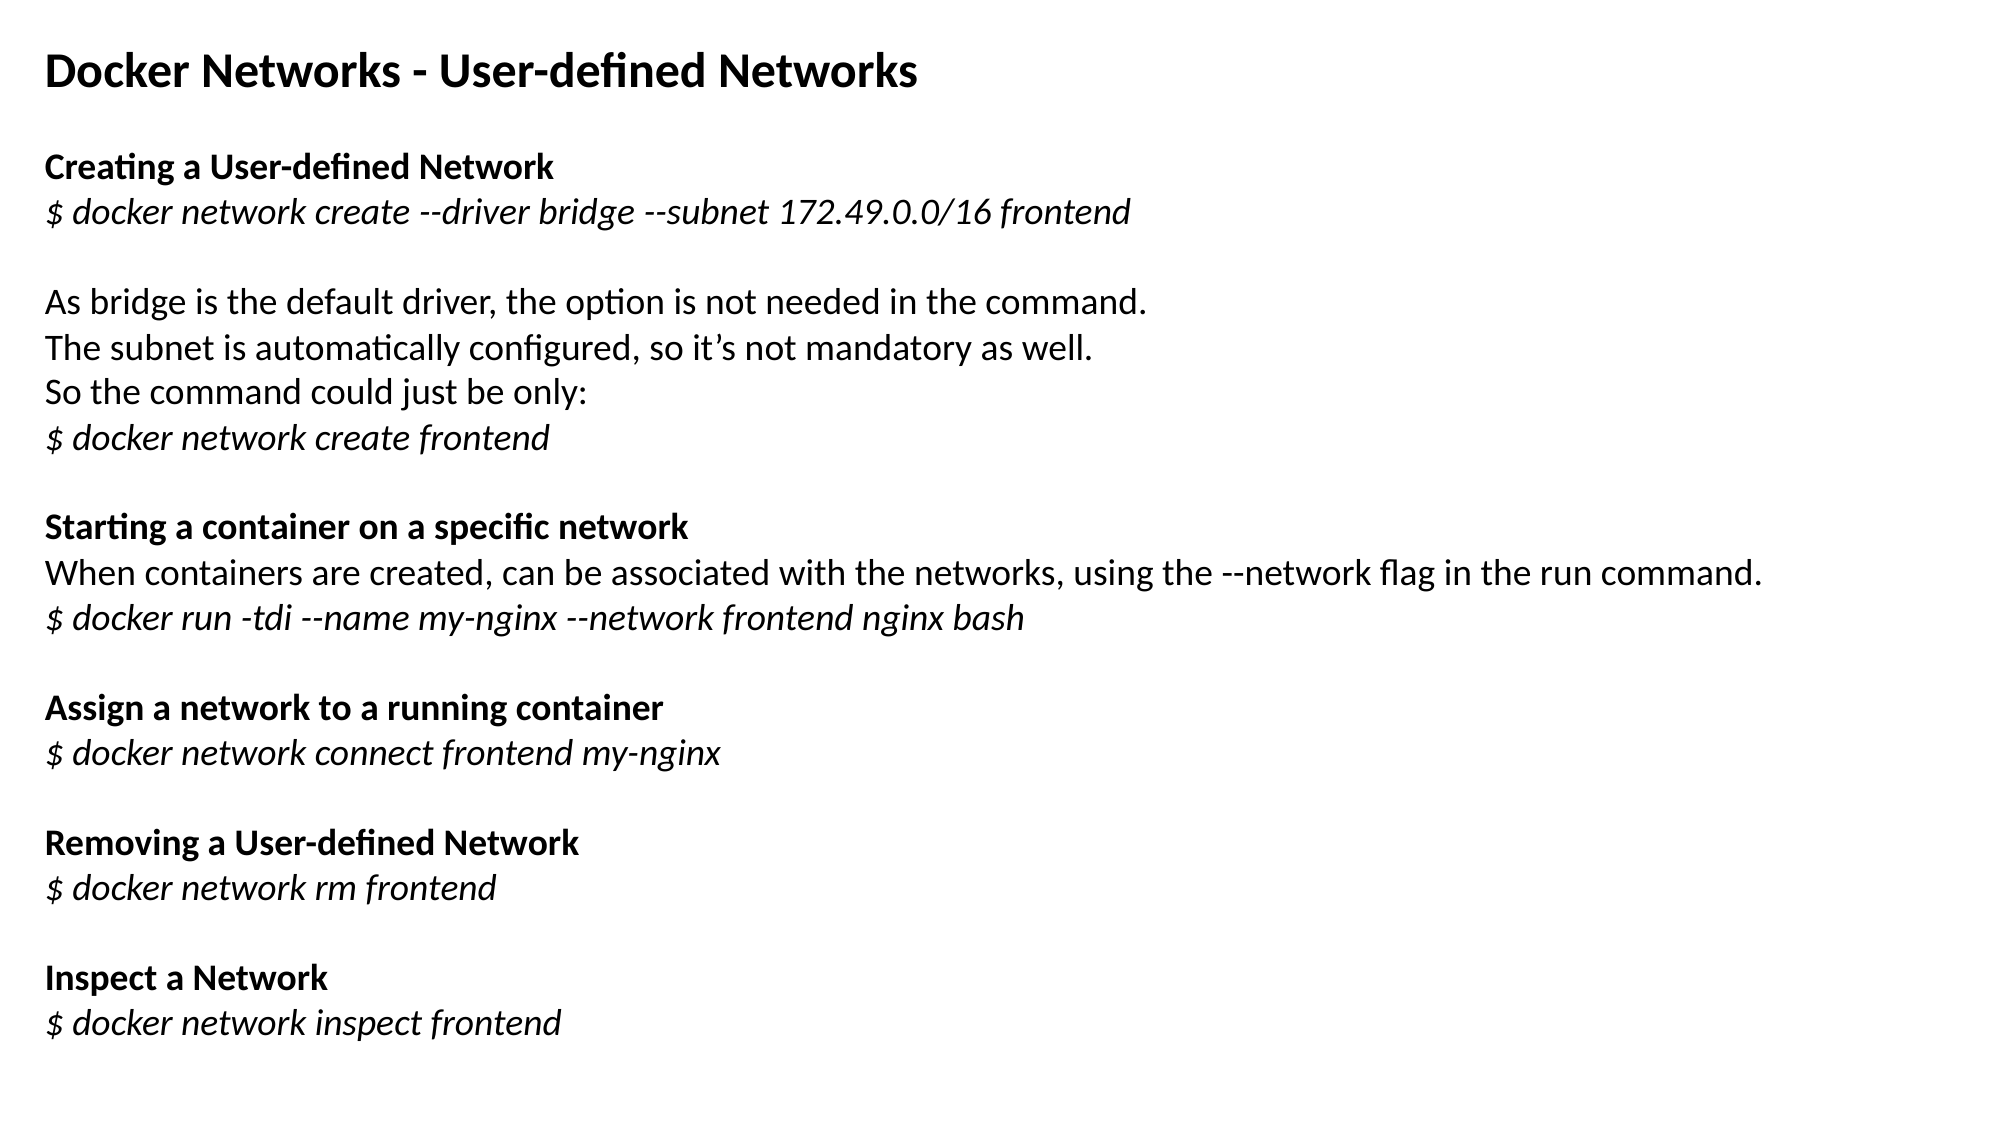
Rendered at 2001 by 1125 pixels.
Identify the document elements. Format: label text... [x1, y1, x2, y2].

text_box Docker Networks - User-defined Networks Creating a User-defined Network $ docker network create --driver bridge --subnet 172.49.0.0/16 frontend As bridge is the default driver, the option is not needed in the command. The subnet is automatically configured, so it’s not mandatory as well. So the command could just be only: $ docker network create frontend Starting a container on a specific network When containers are created, can be associated with the networks, using the --network flag in the run command. $ docker run -tdi --name my-nginx --network frontend nginx bash Assign a network to a running container $ docker network connect frontend my-nginx Removing a User-defined Network $ docker network rm frontend Inspect a Network $ docker network inspect frontend [29, 30, 1916, 1081]
